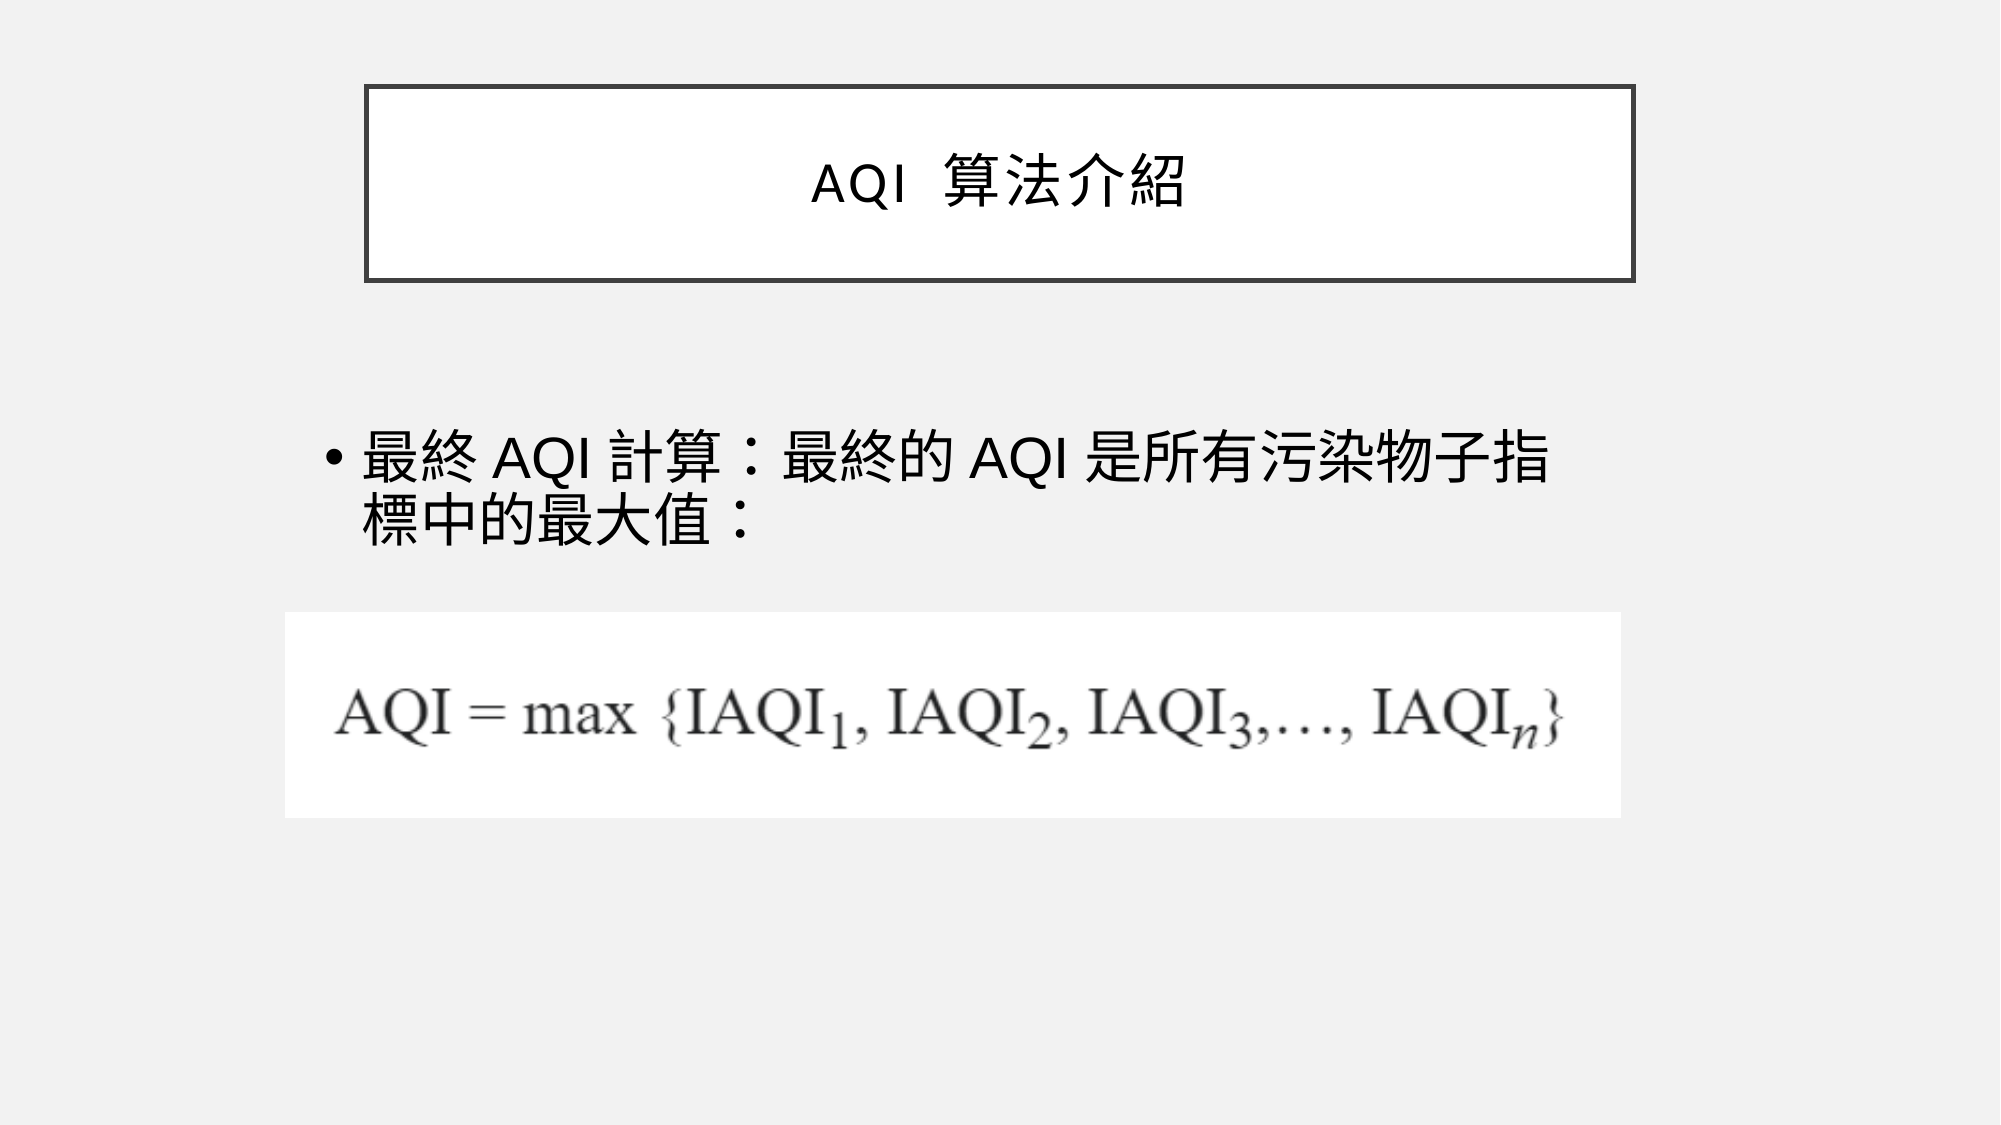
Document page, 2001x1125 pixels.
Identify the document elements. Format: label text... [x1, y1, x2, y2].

title AQI 算法介紹 [366, 86, 1634, 281]
list 最終AQI計算：最終的AQI是所有污染物子指標中的最大值： [324, 428, 1593, 610]
picture [285, 611, 1621, 819]
